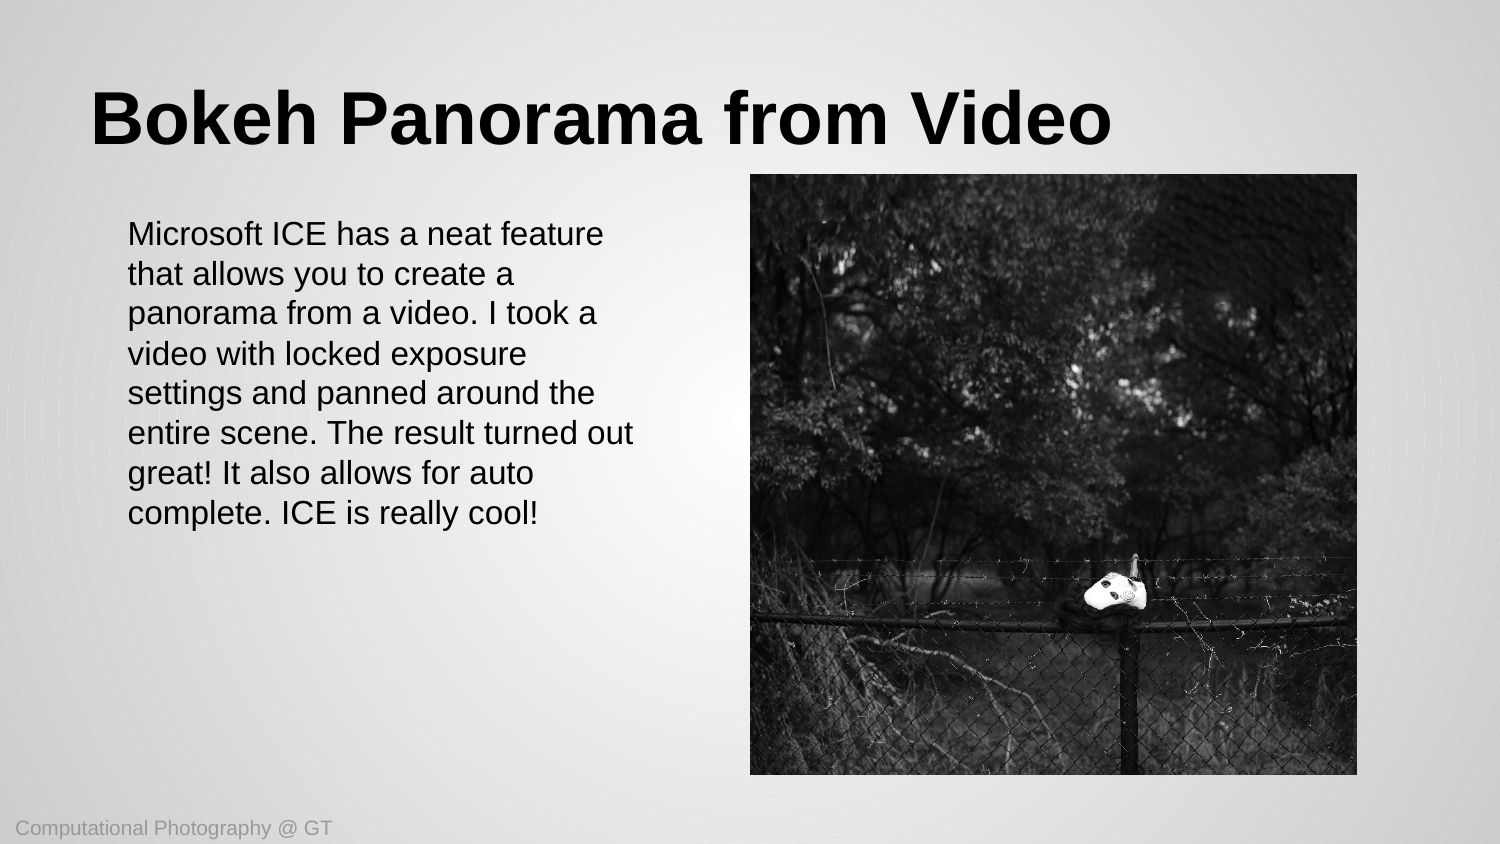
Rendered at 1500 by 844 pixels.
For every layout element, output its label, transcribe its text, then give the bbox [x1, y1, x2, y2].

picture [749, 174, 1357, 775]
text_box Computational Photography @ GT [0, 811, 422, 844]
list Microsoft ICE has a neat feature that allows you to create a panorama from a video. I took a video with locked exposure settings and panned around the entire scene. The result turned out great! It also allows for auto complete. ICE is really cool! [75, 196, 657, 808]
title Bokeh Panorama from Video [75, 33, 1425, 175]
